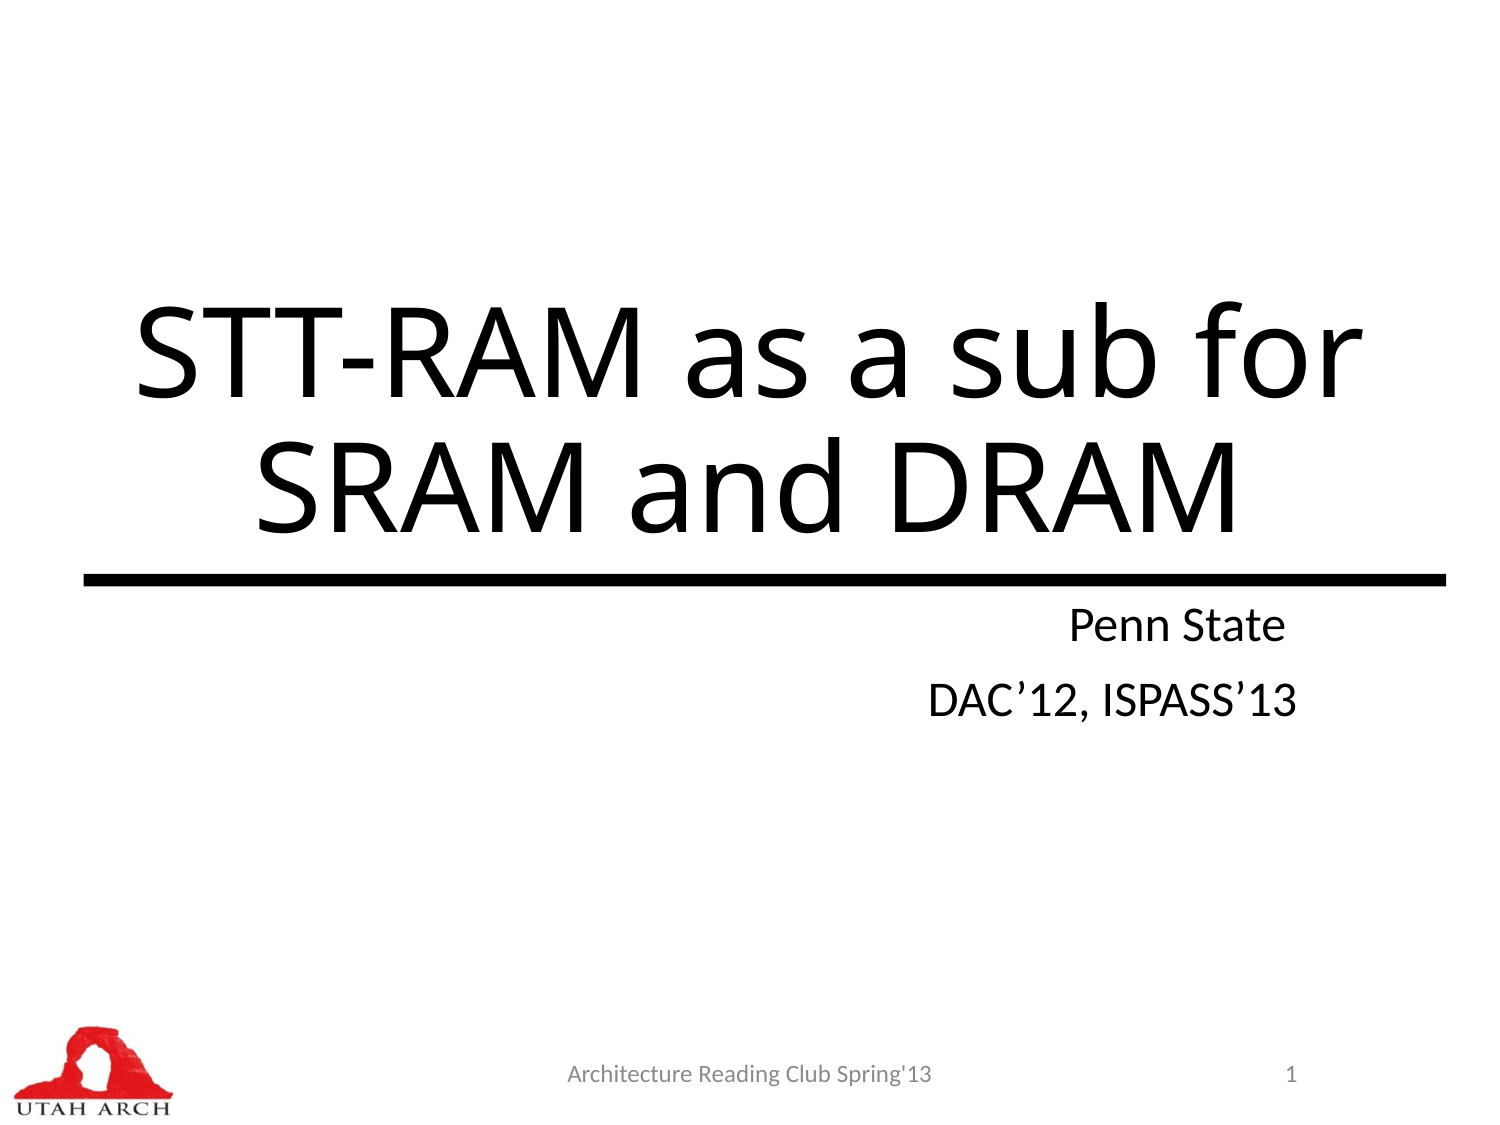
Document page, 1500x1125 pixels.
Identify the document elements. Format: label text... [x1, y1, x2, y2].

footer Architecture Reading Club Spring'13 [496, 1042, 1004, 1103]
picture [12, 1023, 175, 1118]
subtitle Penn State DAC’12, ISPASS’13 [187, 590, 1313, 863]
title STT-RAM as a sub for SRAM and DRAM [112, 175, 1388, 568]
slide_number 1 [1059, 1042, 1313, 1103]
